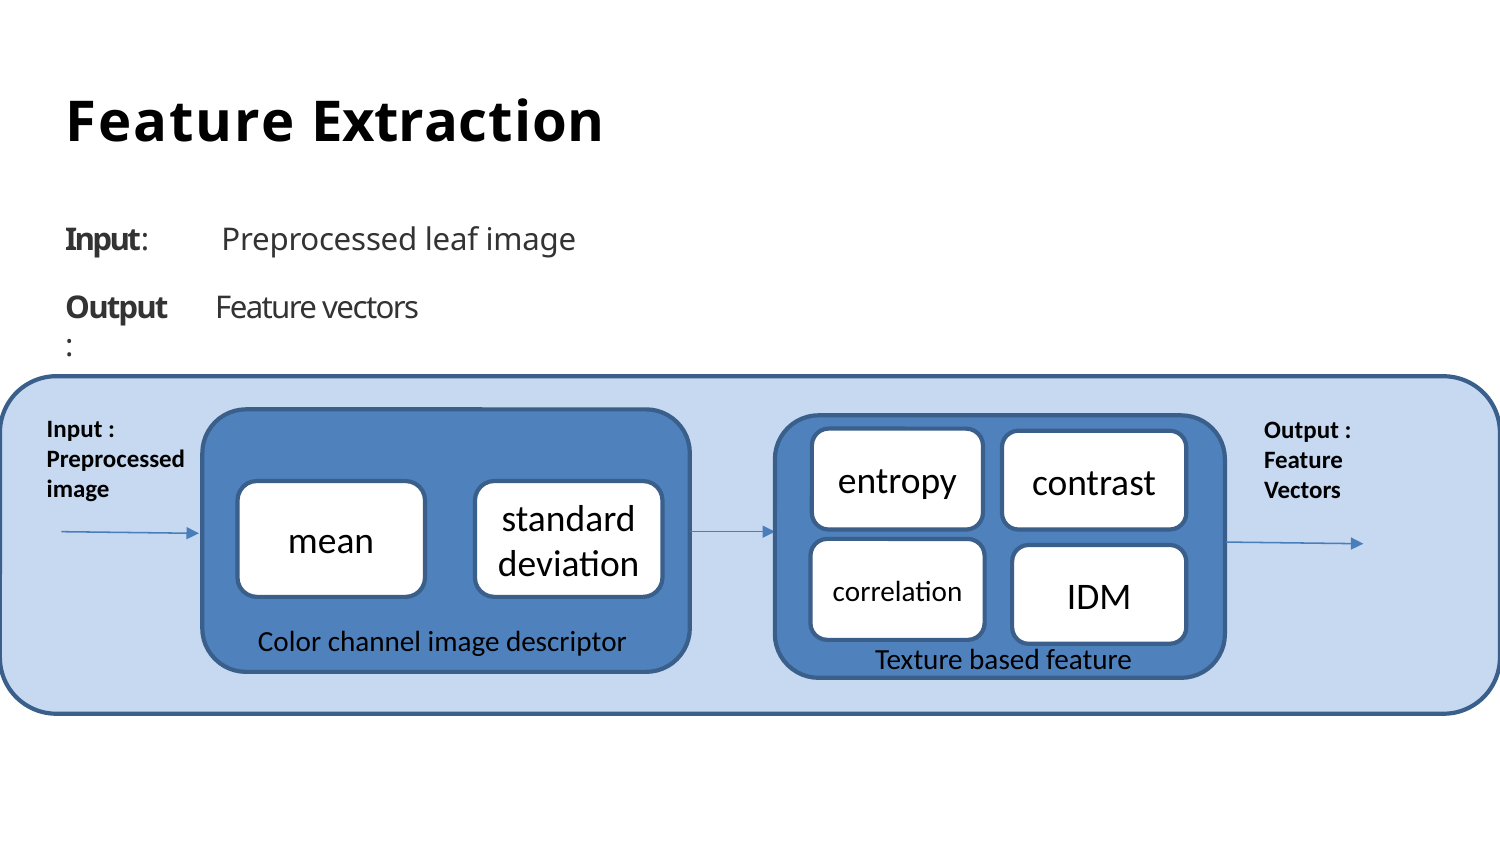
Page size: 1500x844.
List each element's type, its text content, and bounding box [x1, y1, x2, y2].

text_box mean [235, 478, 428, 599]
text_box correlation [808, 536, 987, 642]
text_box contrast [999, 428, 1189, 532]
text_box [772, 413, 1228, 680]
text_box entropy [809, 426, 986, 532]
text_box IDM [1010, 542, 1189, 633]
title Feature Extraction [63, 82, 978, 226]
text_box Texture based feature [860, 633, 1311, 683]
text_box Input: Output: [63, 217, 174, 363]
text_box standard deviation [472, 478, 665, 599]
text_box Input : Preprocessed image [31, 405, 332, 510]
text_box Preprocessed leaf image Feature vectors [213, 217, 584, 326]
text_box [200, 407, 692, 674]
text_box [0, 374, 1500, 716]
text_box Color channel image descriptor [243, 614, 694, 665]
text_box Output : Feature Vectors [1249, 406, 1500, 511]
